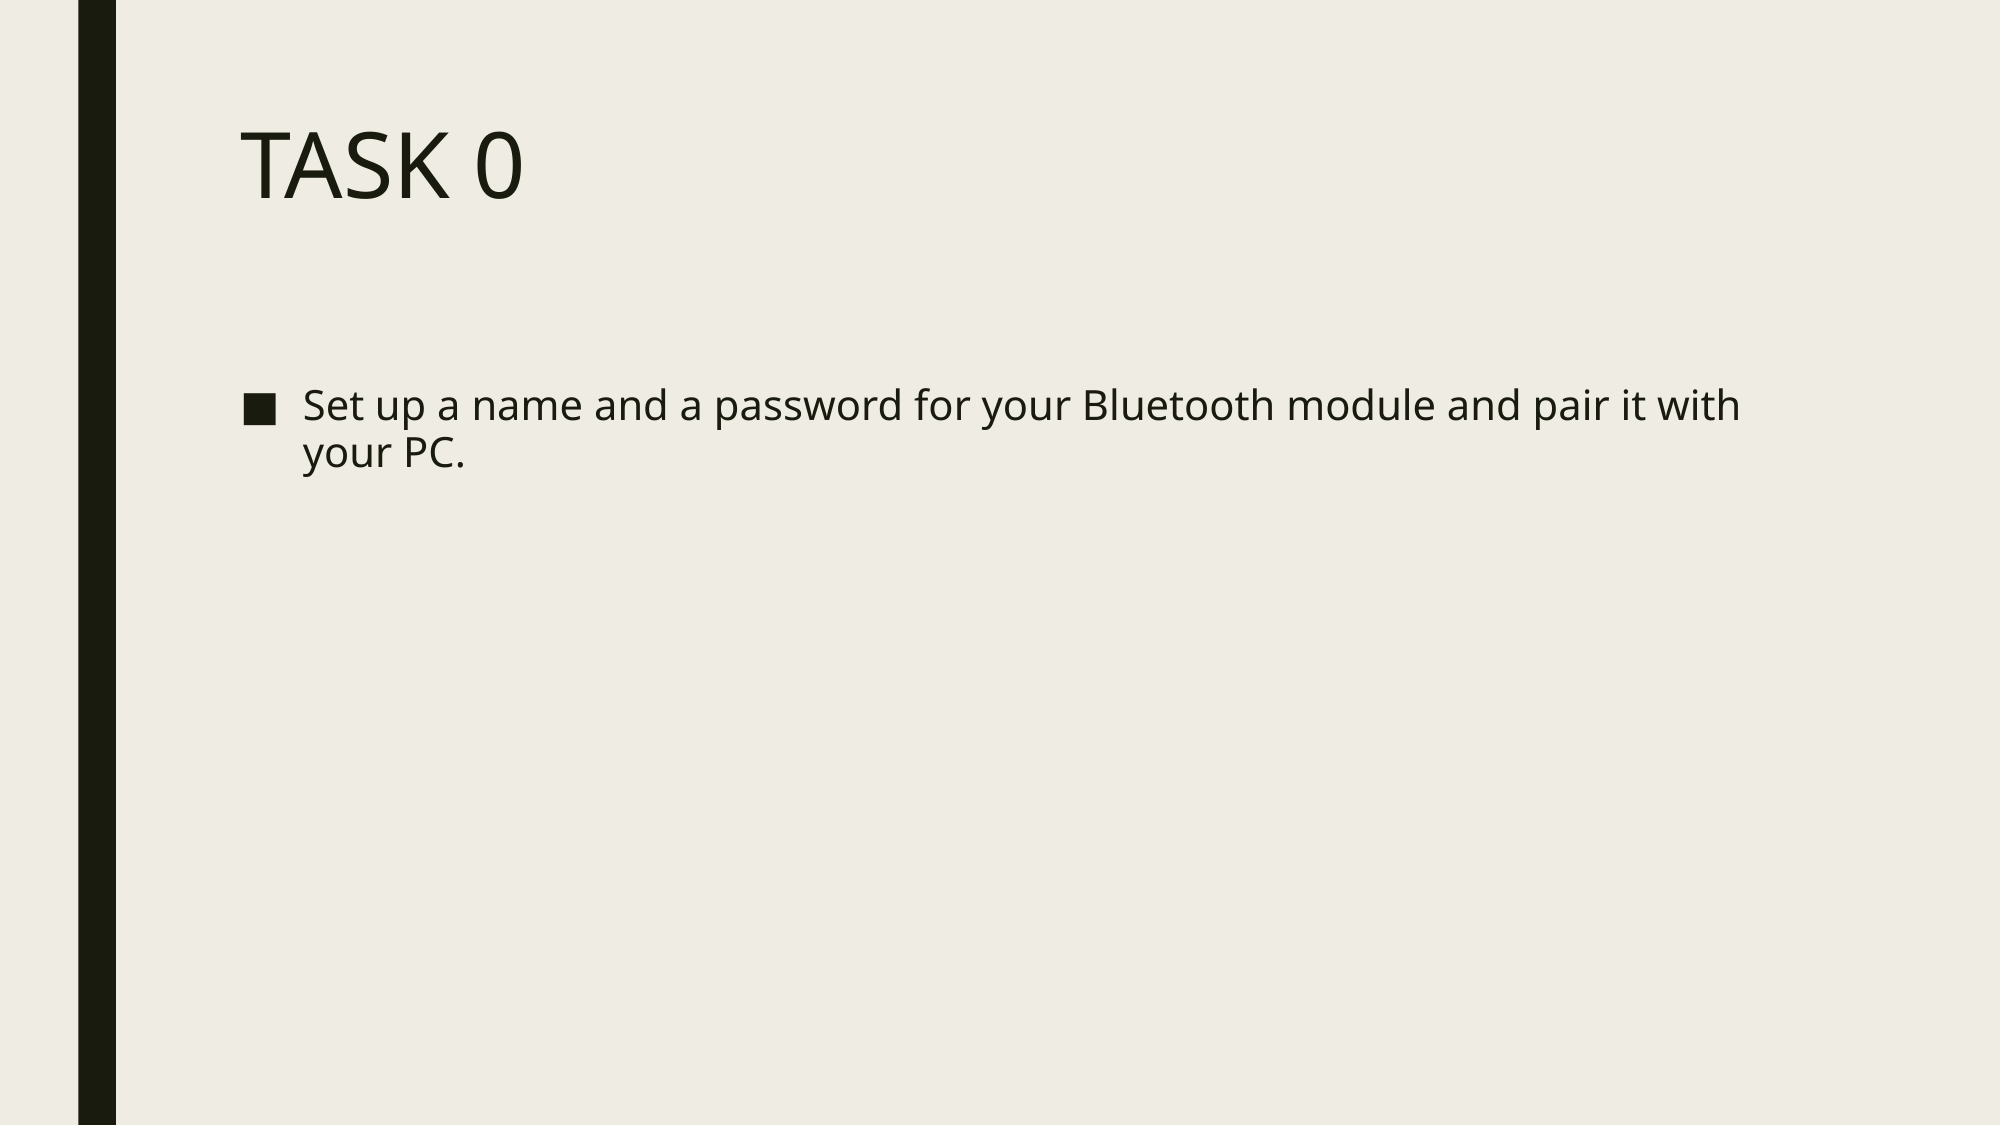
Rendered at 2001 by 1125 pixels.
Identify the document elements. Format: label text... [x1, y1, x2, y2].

title TASK 0 [225, 112, 1800, 357]
list Set up a name and a password for your Bluetooth module and pair it with your PC. [225, 375, 1800, 963]
